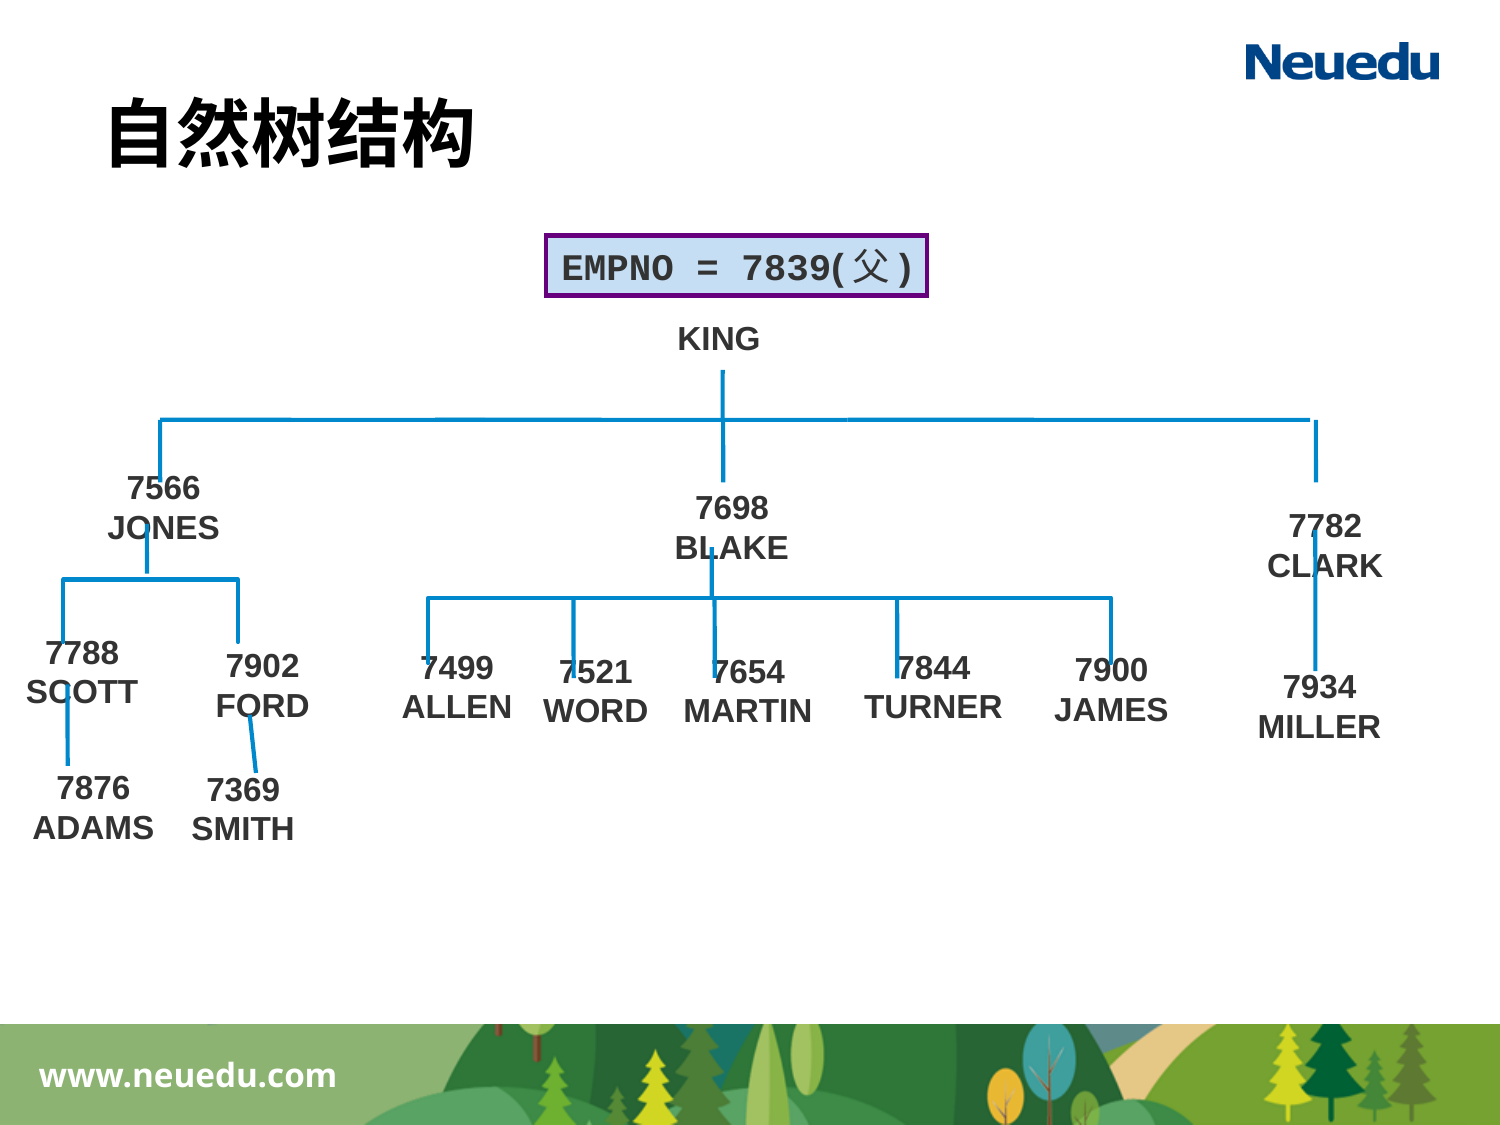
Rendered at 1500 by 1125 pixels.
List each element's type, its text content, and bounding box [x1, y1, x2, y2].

text_box 7566 JONES [92, 458, 236, 554]
text_box [898, 597, 1112, 664]
text_box [63, 579, 238, 642]
text_box 7900 JAMES [1039, 640, 1184, 736]
picture [0, 1024, 1500, 1125]
text_box 7902 FORD [200, 636, 325, 732]
text_box 7934 MILLER [1242, 657, 1397, 753]
picture [1246, 42, 1439, 80]
text_box 7782 CLARK [1252, 496, 1399, 592]
text_box [715, 597, 897, 663]
title 自然树结构 [85, 79, 1361, 267]
text_box [574, 597, 714, 663]
text_box 7521 WORD [527, 663, 664, 738]
text_box 7844 TURNER [849, 663, 1018, 734]
text_box 7499 ALLEN [386, 638, 527, 734]
text_box KING [662, 309, 776, 365]
text_box 7788 SCOTT [10, 623, 154, 719]
text_box [428, 597, 573, 664]
text_box EMPNO = 7839(父) [546, 235, 927, 296]
text_box 7654 MARTIN [668, 663, 828, 738]
text_box 7369 SMITH [176, 760, 311, 856]
text_box 7876 ADAMS [17, 758, 170, 854]
text_box 7698 BLAKE [659, 478, 805, 574]
